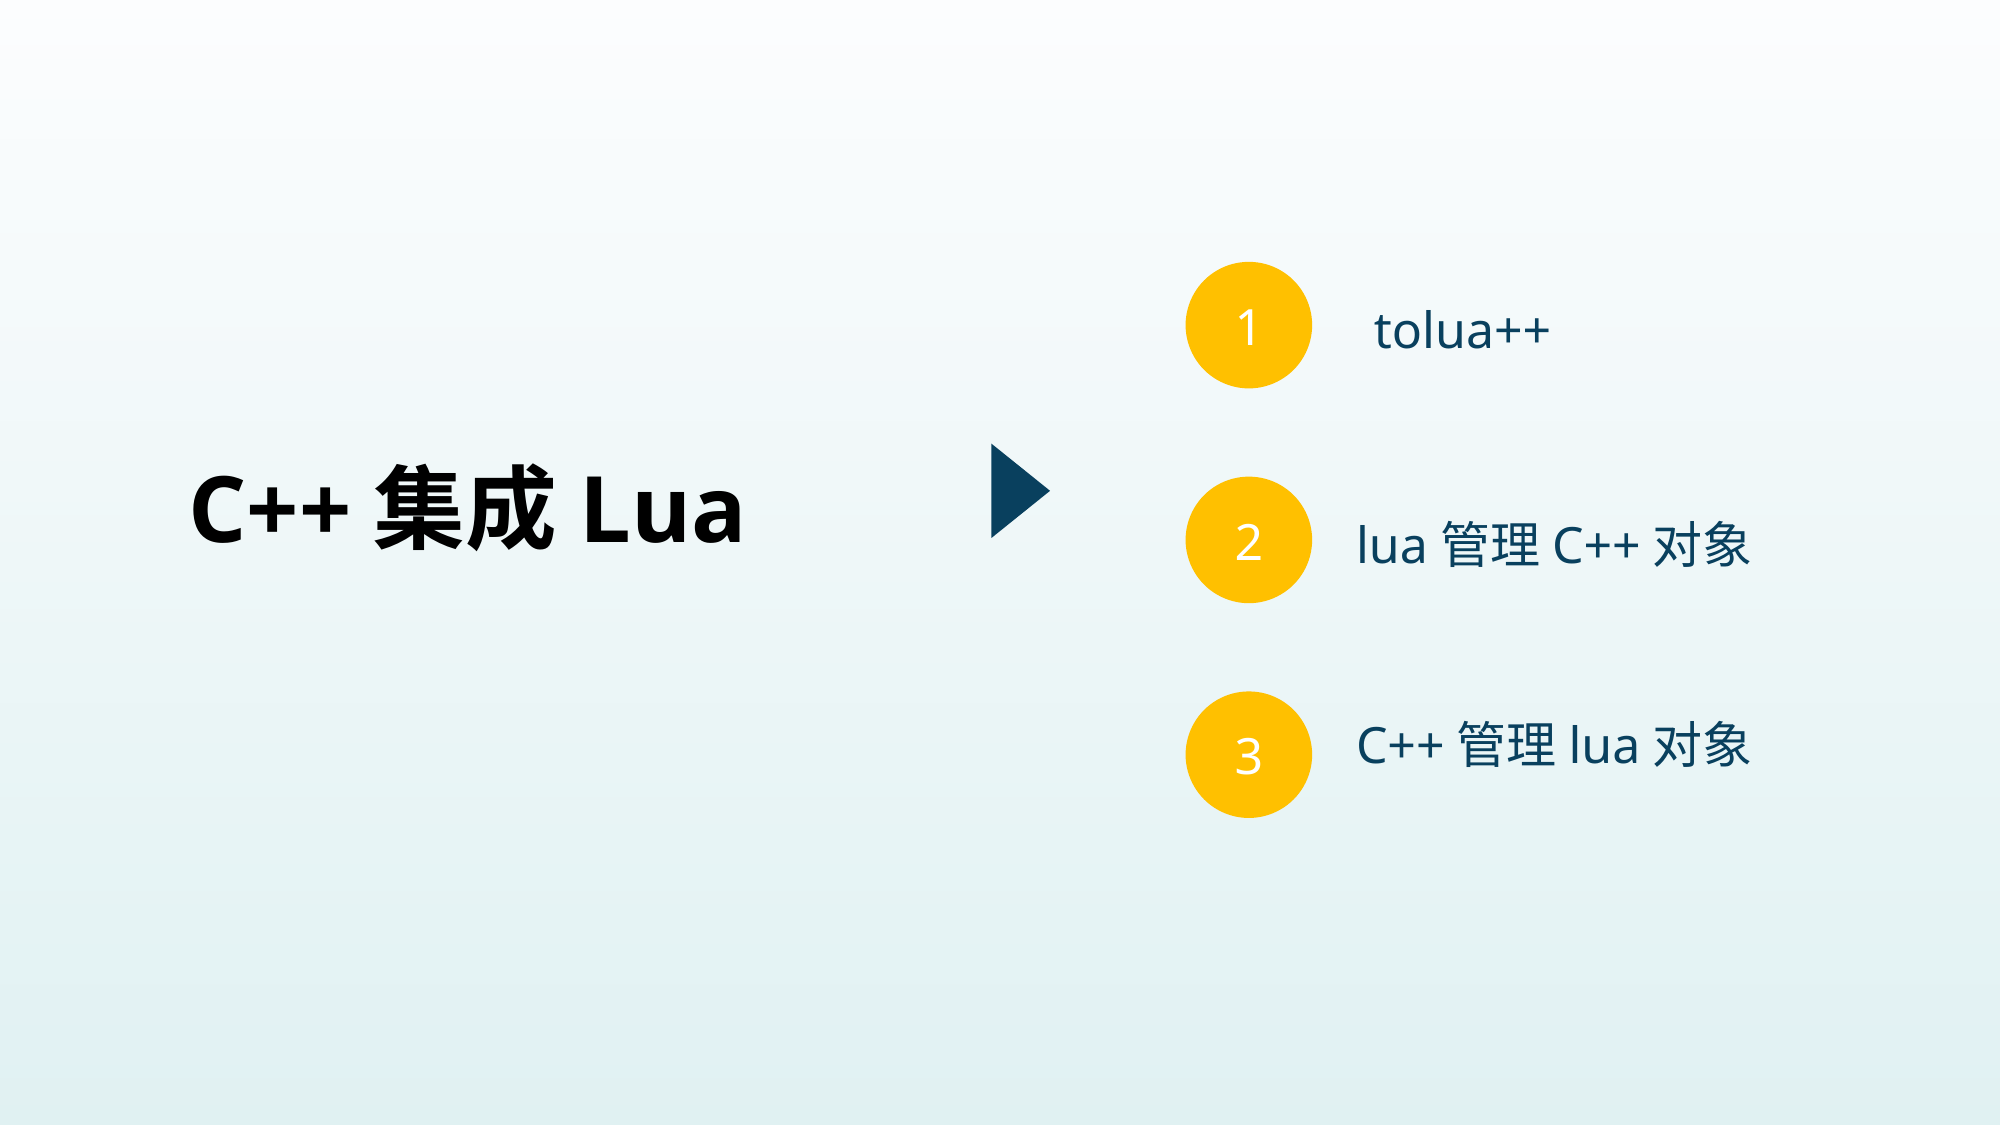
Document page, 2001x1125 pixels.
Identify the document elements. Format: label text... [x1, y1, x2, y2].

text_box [1185, 476, 1759, 604]
text_box [991, 443, 1051, 538]
text_box C++集成Lua [173, 443, 762, 569]
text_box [1185, 691, 1759, 818]
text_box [1185, 261, 1576, 389]
